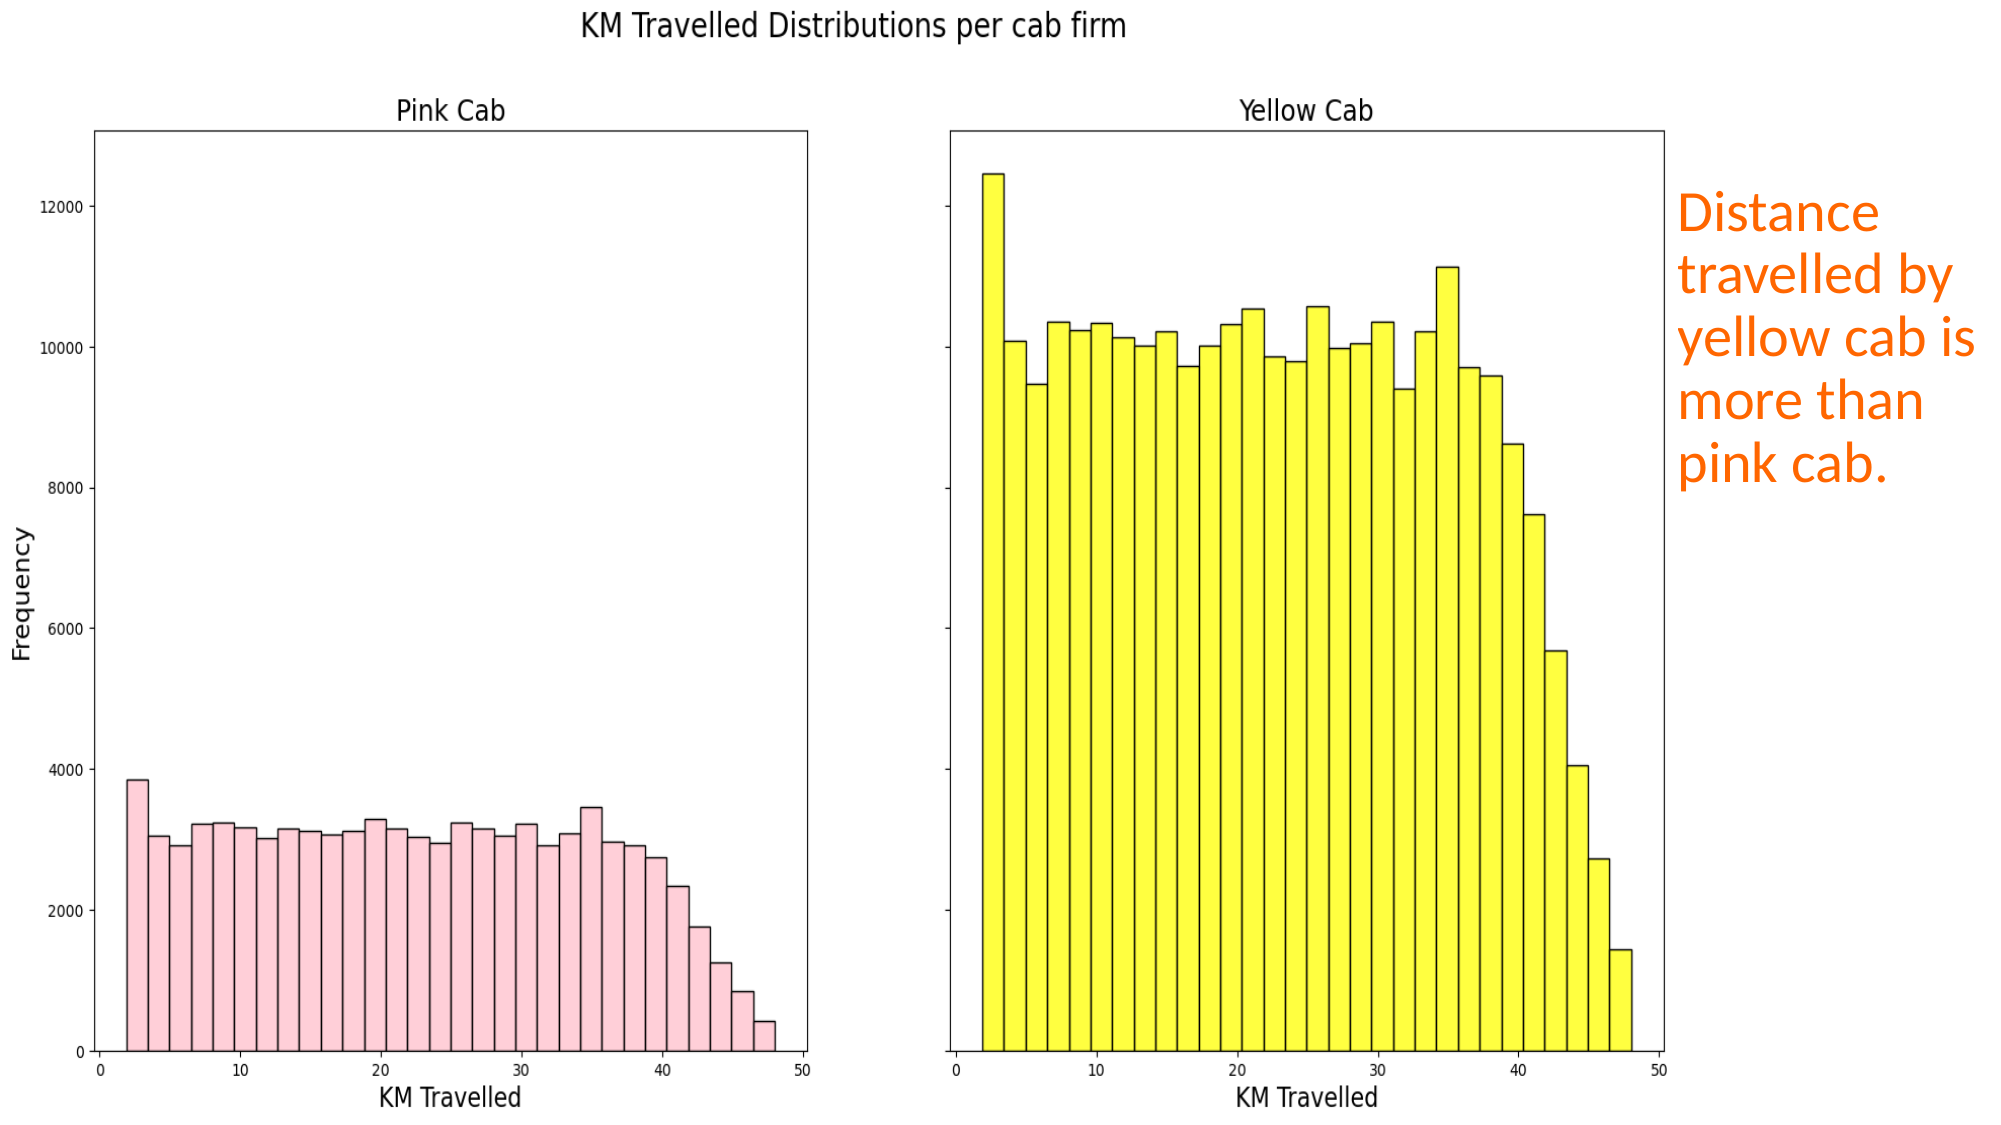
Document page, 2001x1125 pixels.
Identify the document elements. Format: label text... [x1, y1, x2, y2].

subtitle Distance travelled by yellow cab is more than pink cab. [1681, 173, 2000, 1003]
picture [0, 0, 1678, 1125]
